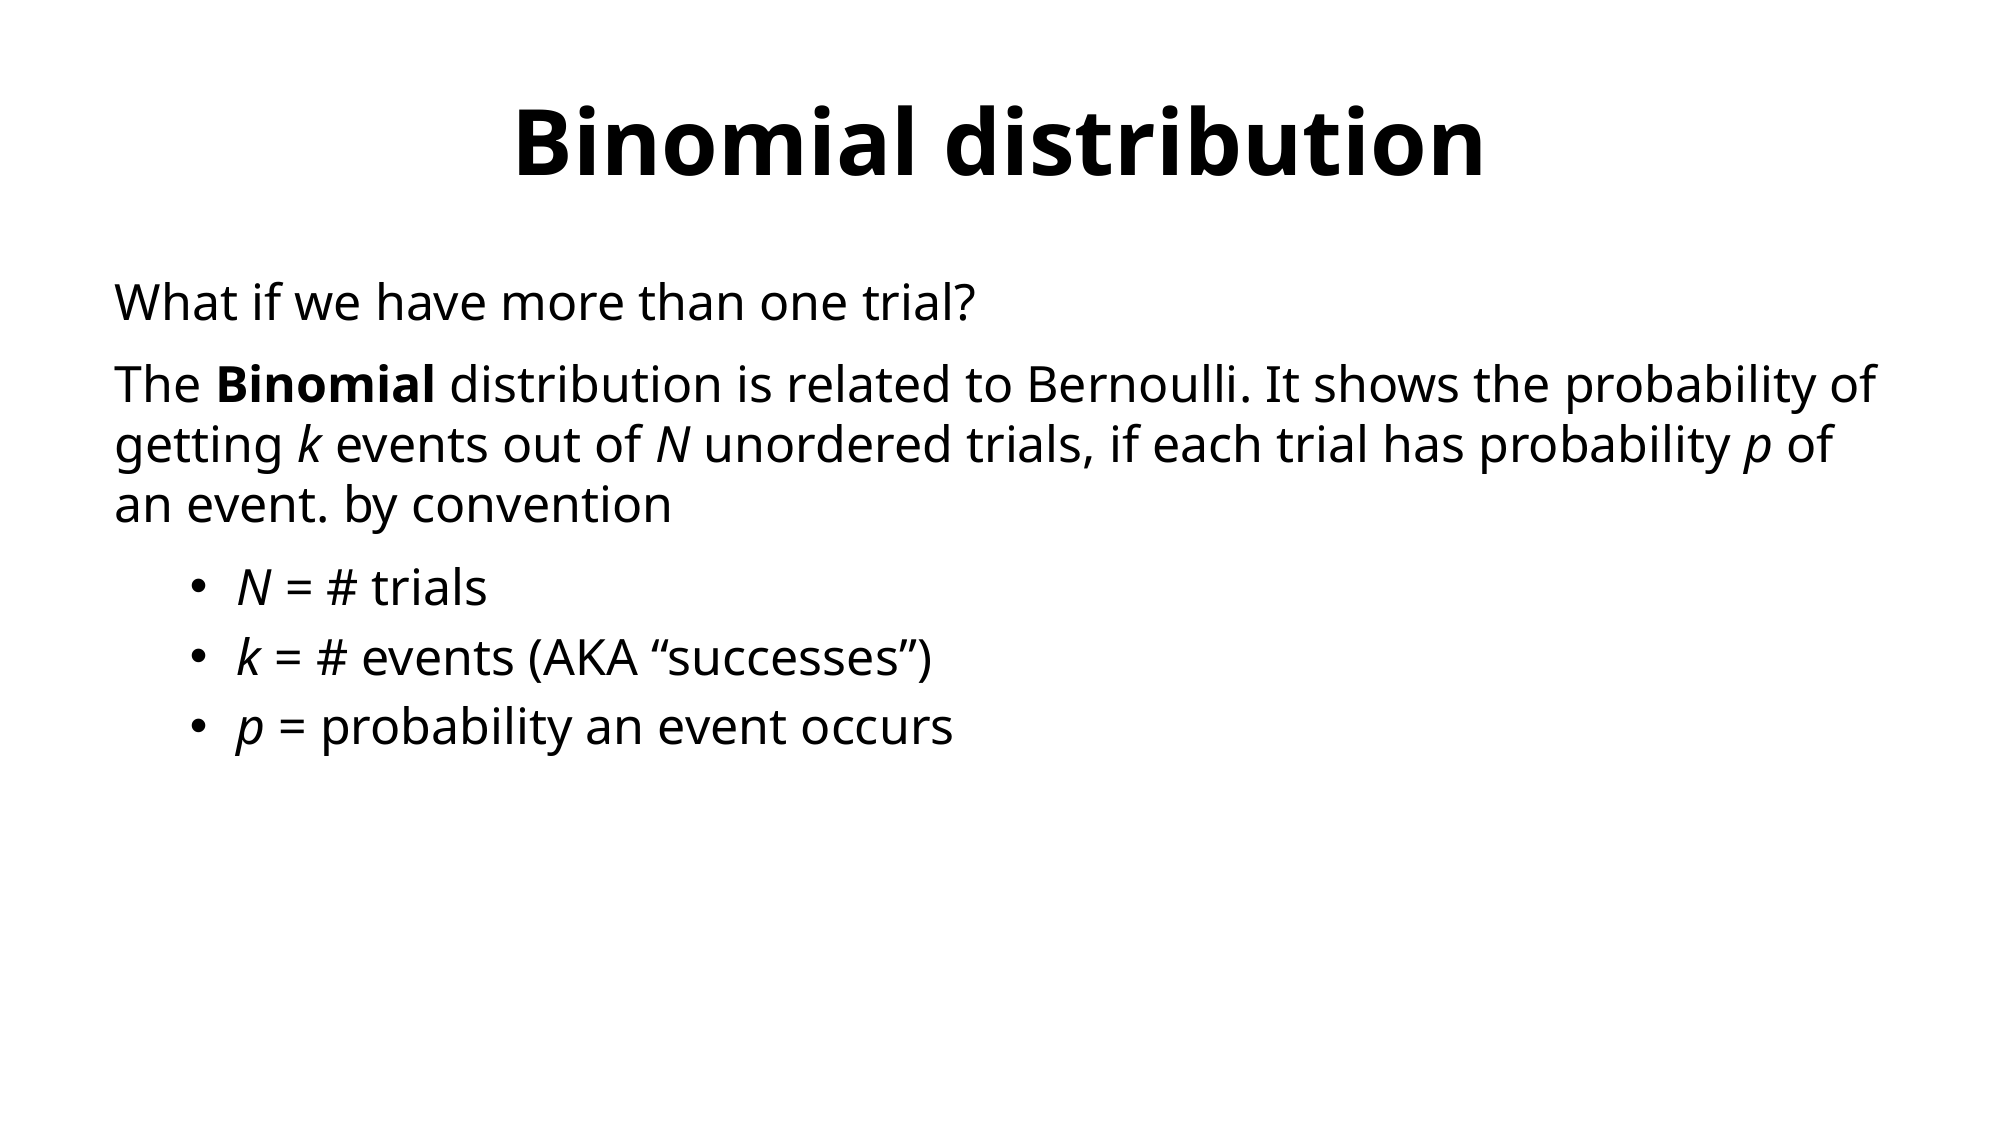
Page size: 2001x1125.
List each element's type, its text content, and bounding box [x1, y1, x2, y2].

list What if we have more than one trial? The Binomial distribution is related to Bernoulli. It shows the probability of getting k events out of N unordered trials, if each trial has probability p of an event. by convention N = # trials k = # events (AKA “successes”) p = probability an event occurs [99, 262, 1900, 1005]
title Binomial distribution [99, 45, 1900, 233]
